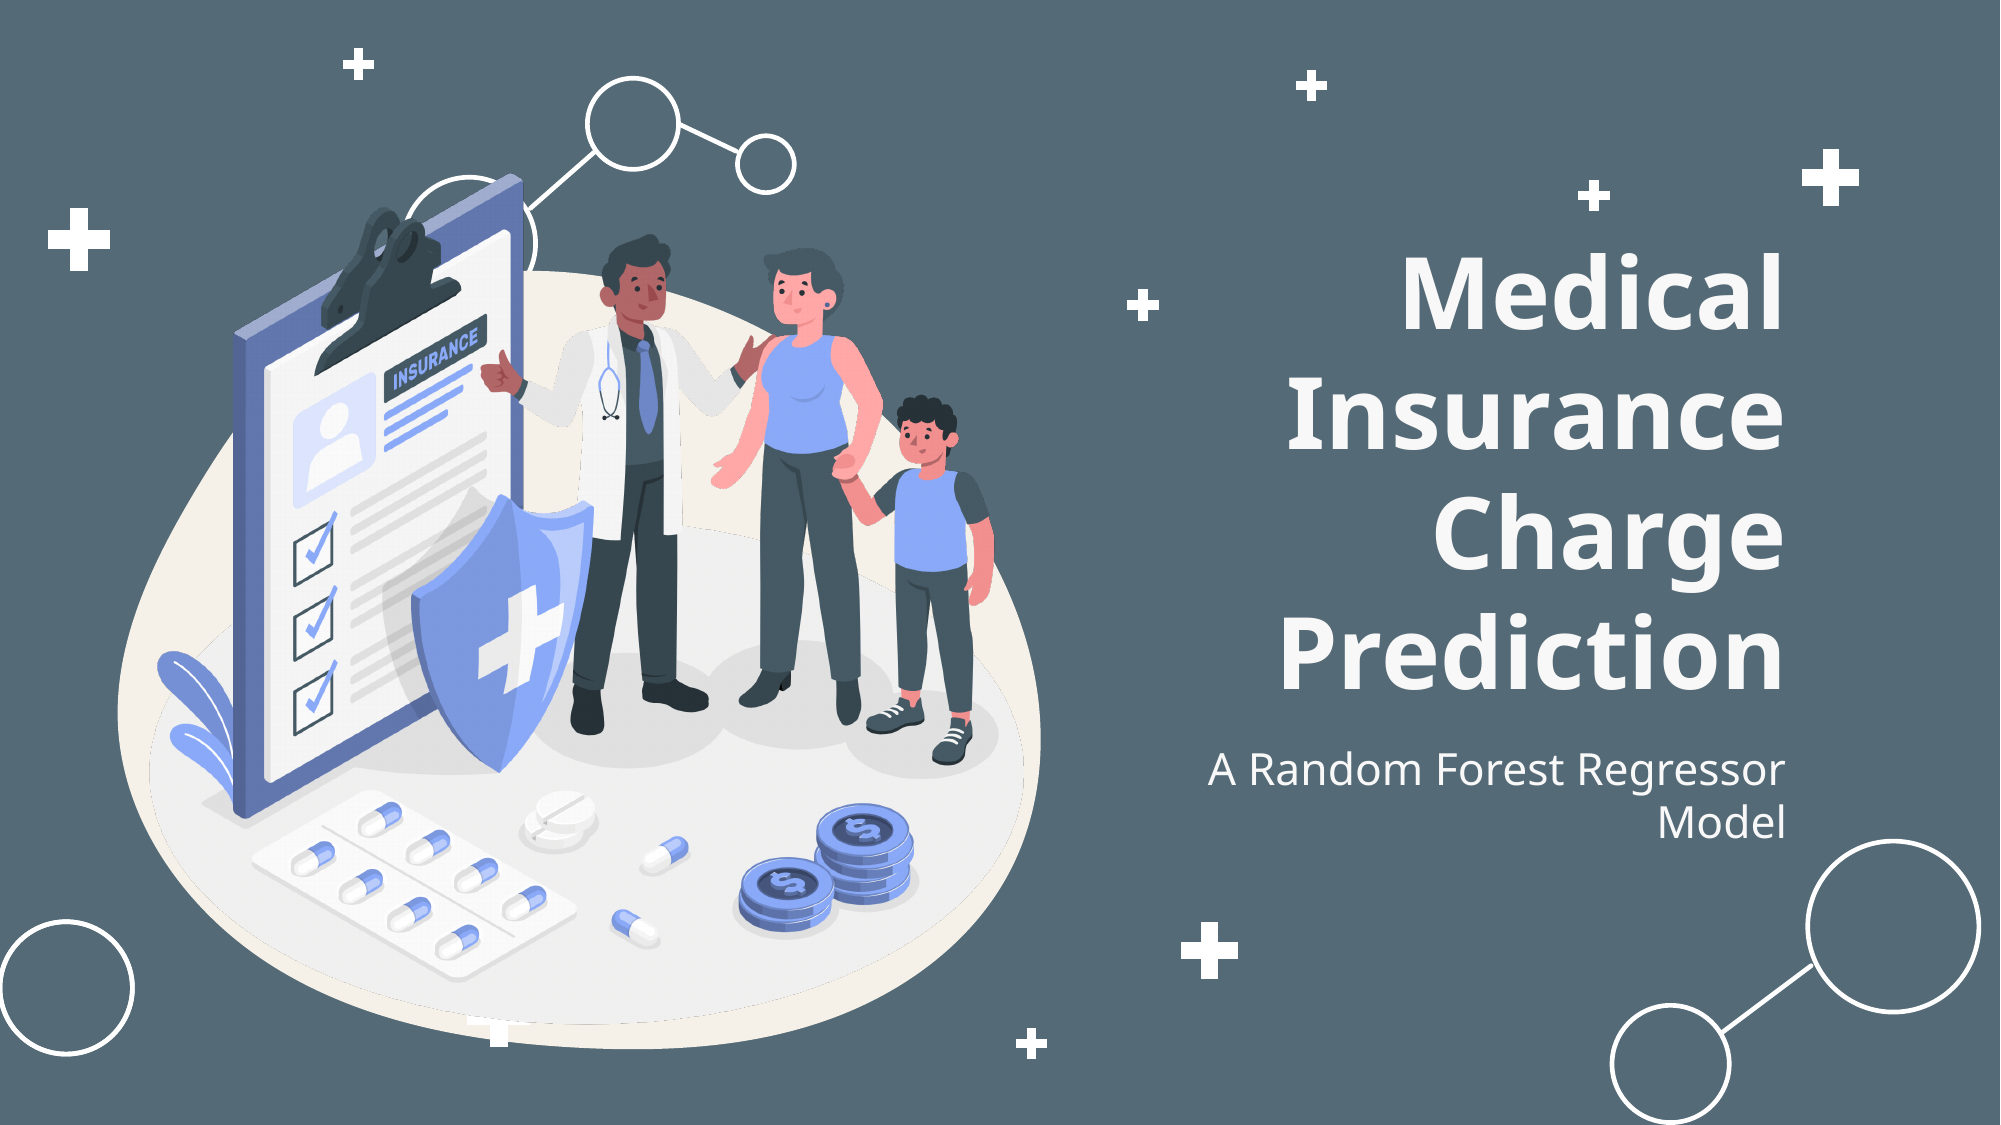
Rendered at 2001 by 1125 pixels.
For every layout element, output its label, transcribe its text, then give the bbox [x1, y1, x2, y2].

subtitle A Random Forest Regressor Model [1050, 720, 1808, 895]
picture [127, 132, 1046, 1051]
title Medical Insurance Charge Prediction [1050, 234, 1808, 720]
